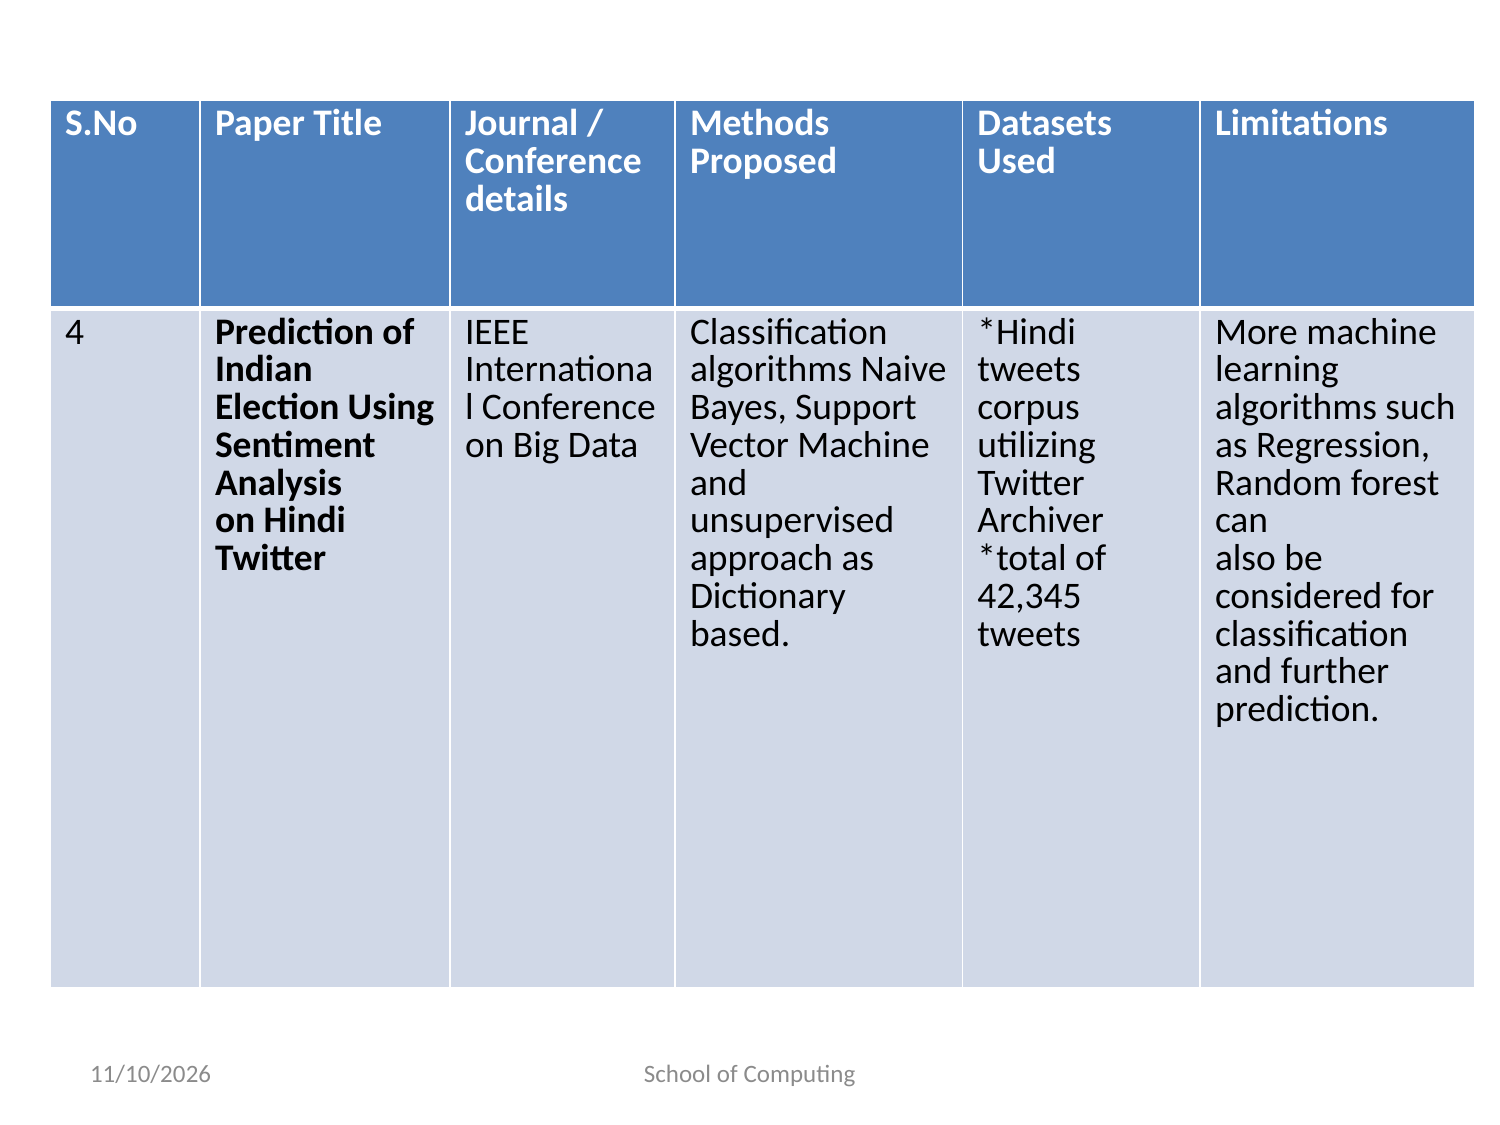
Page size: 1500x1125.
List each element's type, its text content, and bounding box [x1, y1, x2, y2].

table_header S.No [51, 101, 199, 306]
table_header Paper Title [201, 101, 449, 306]
table_header Limitations [1201, 101, 1474, 306]
table_cell 4 [51, 311, 199, 987]
table_header Journal / Conference details [451, 101, 674, 306]
table_header Methods Proposed [676, 101, 962, 306]
footer School of Computing [512, 1042, 988, 1103]
table_header Datasets Used [963, 101, 1199, 306]
table_cell More machine learning algorithms such as Regression, Random forest can also be considered for classification and further prediction. [1201, 311, 1474, 987]
table_cell *Hindi tweets corpus utilizing Twitter Archiver *total of 42,345 tweets [963, 311, 1199, 987]
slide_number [75, 1042, 425, 1103]
table_cell IEEE International Conference on Big Data [451, 311, 674, 987]
table_cell Classification algorithms Naive Bayes, Support Vector Machine and unsupervised approach as Dictionary based. [676, 311, 962, 987]
table_cell Prediction of Indian Election Using Sentiment Analysis on Hindi Twitter [201, 311, 449, 987]
